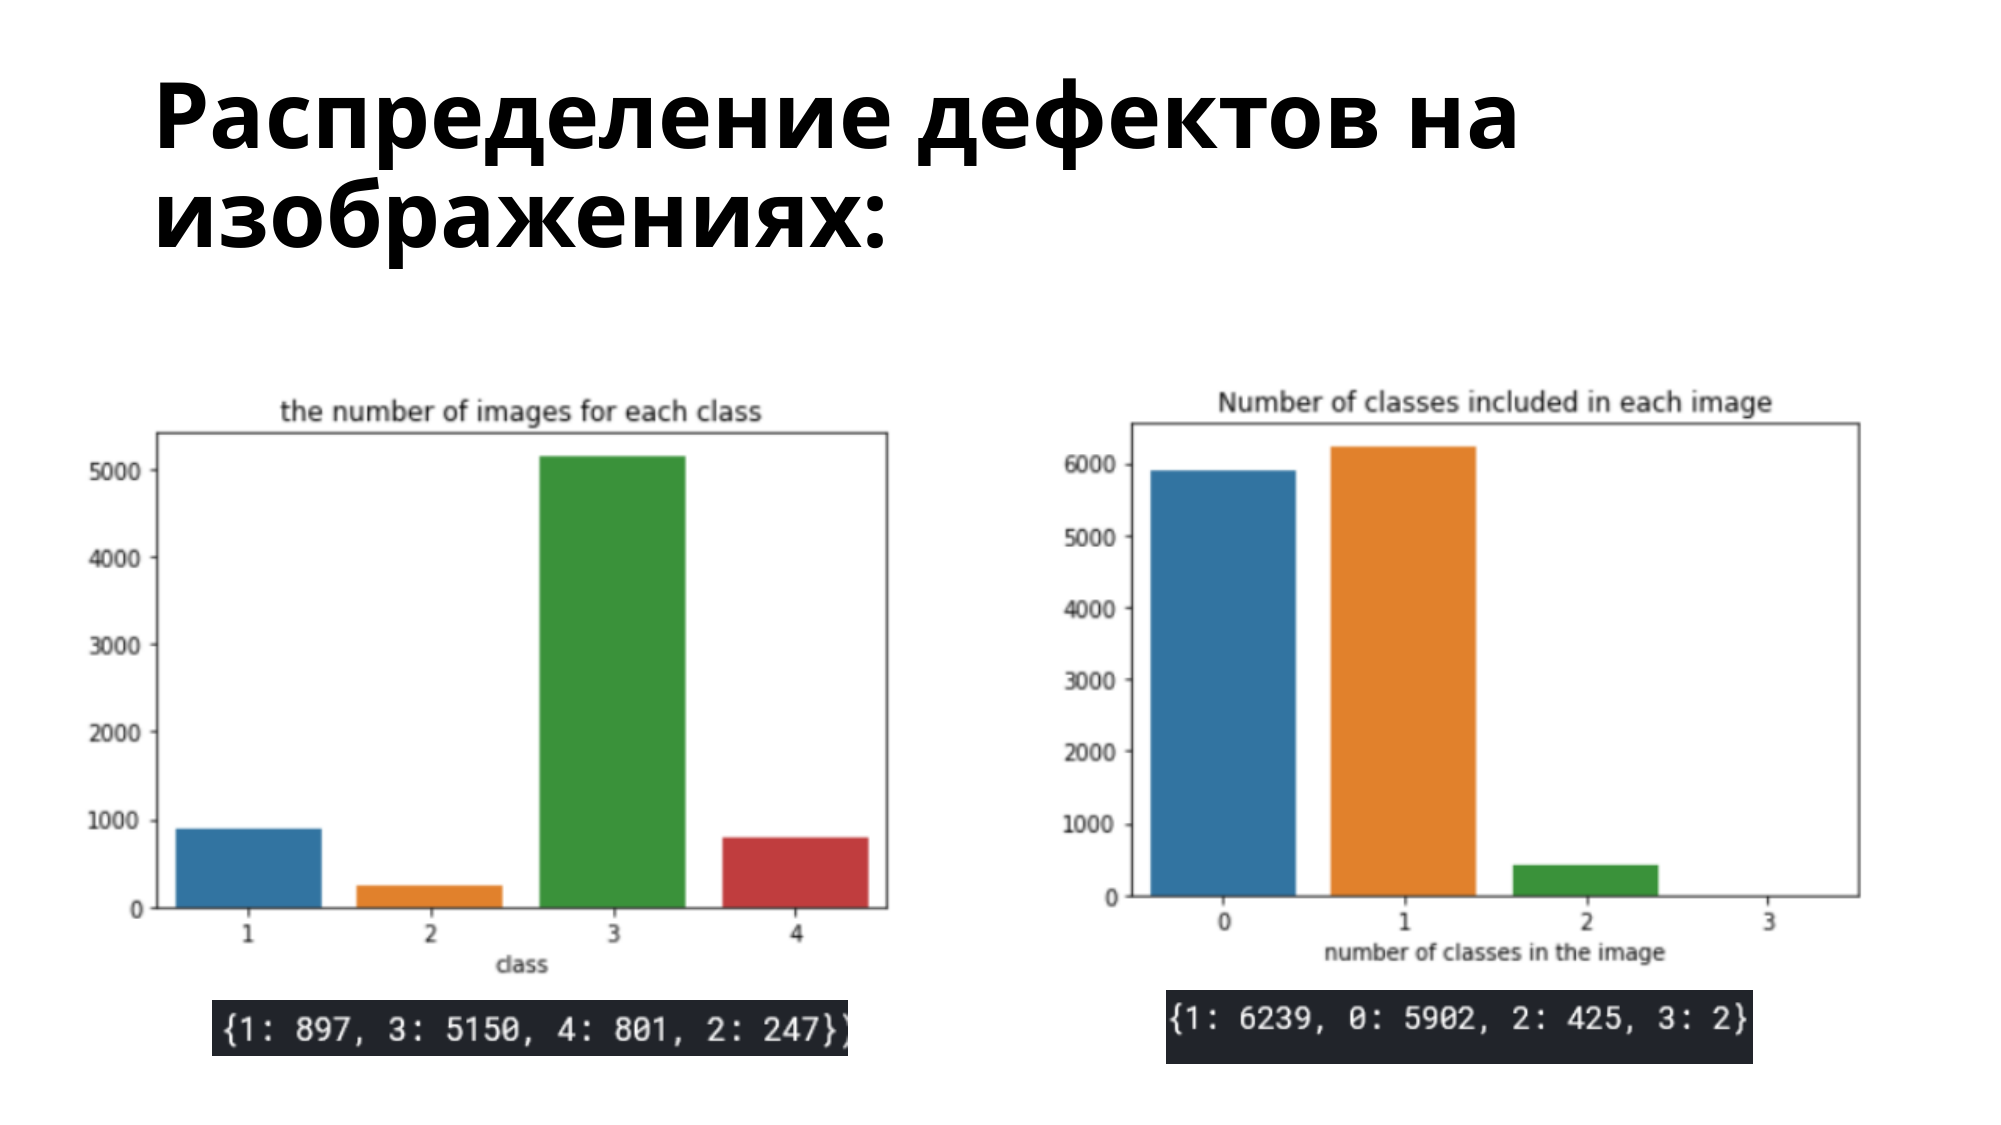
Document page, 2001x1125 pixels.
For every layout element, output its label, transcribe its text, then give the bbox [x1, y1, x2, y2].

picture [212, 1000, 848, 1056]
picture [1052, 378, 1894, 972]
picture [69, 388, 948, 991]
title Распределение дефектов на изображениях: [137, 59, 1863, 278]
picture [1166, 990, 1753, 1064]
